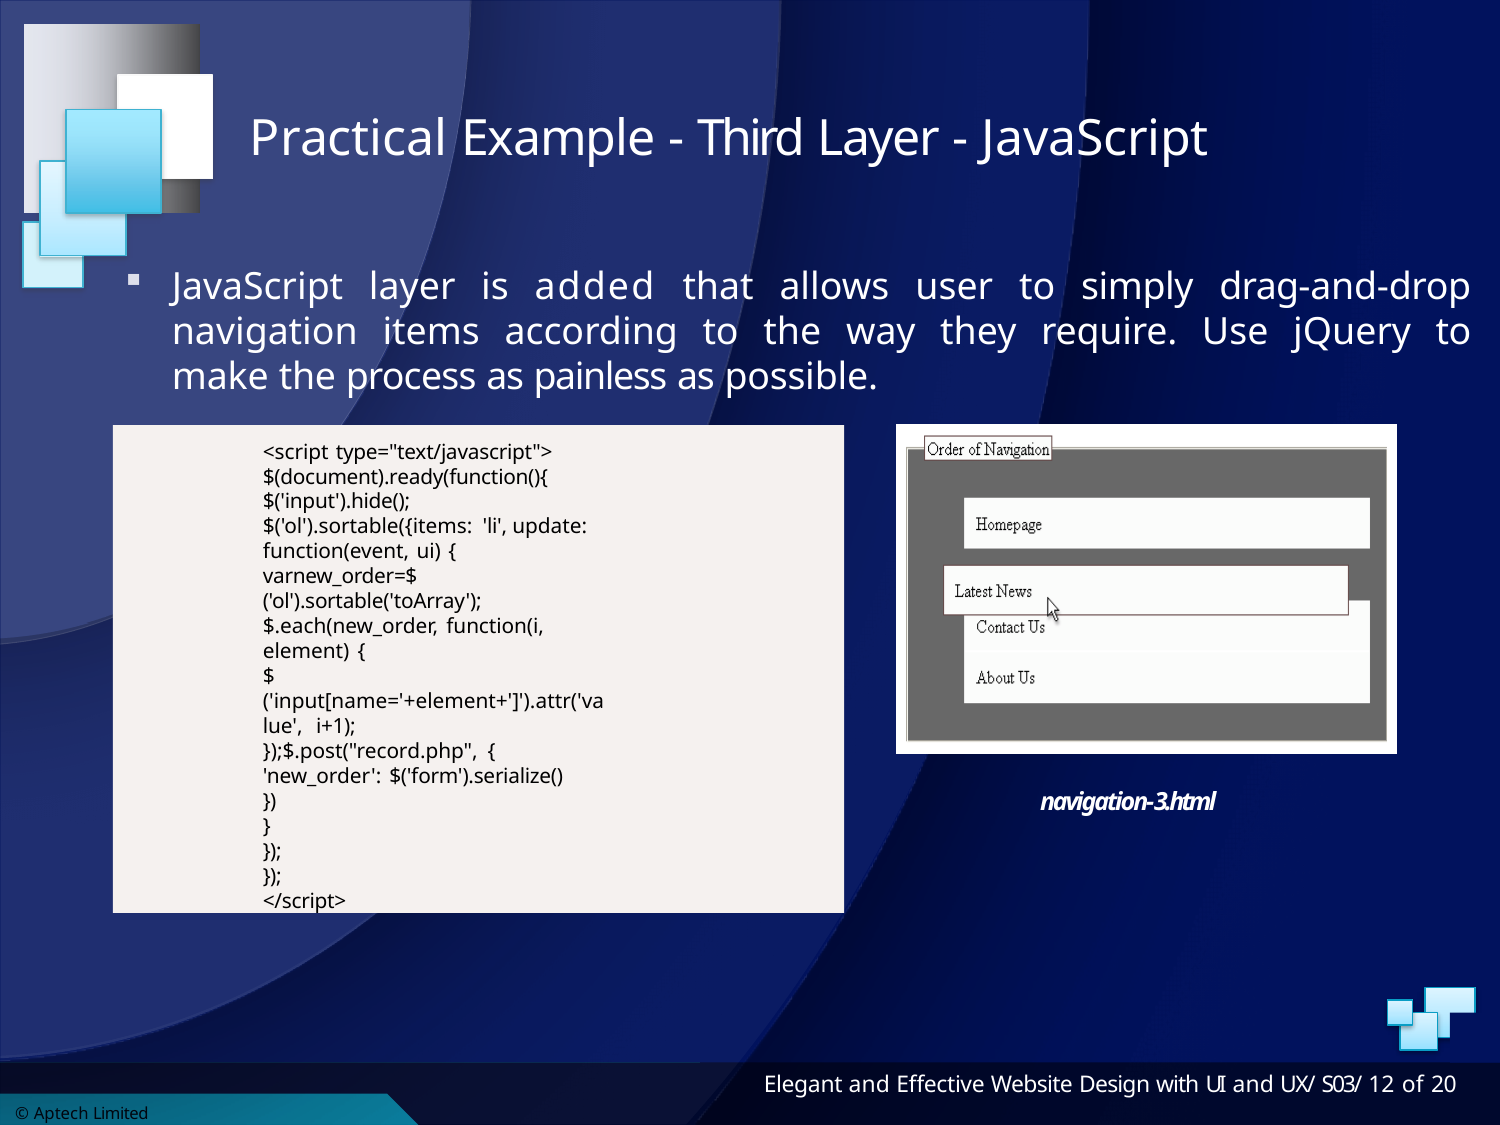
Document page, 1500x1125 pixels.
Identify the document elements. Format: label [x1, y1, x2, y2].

text_box [0, 0, 1500, 1125]
picture [896, 424, 1397, 754]
